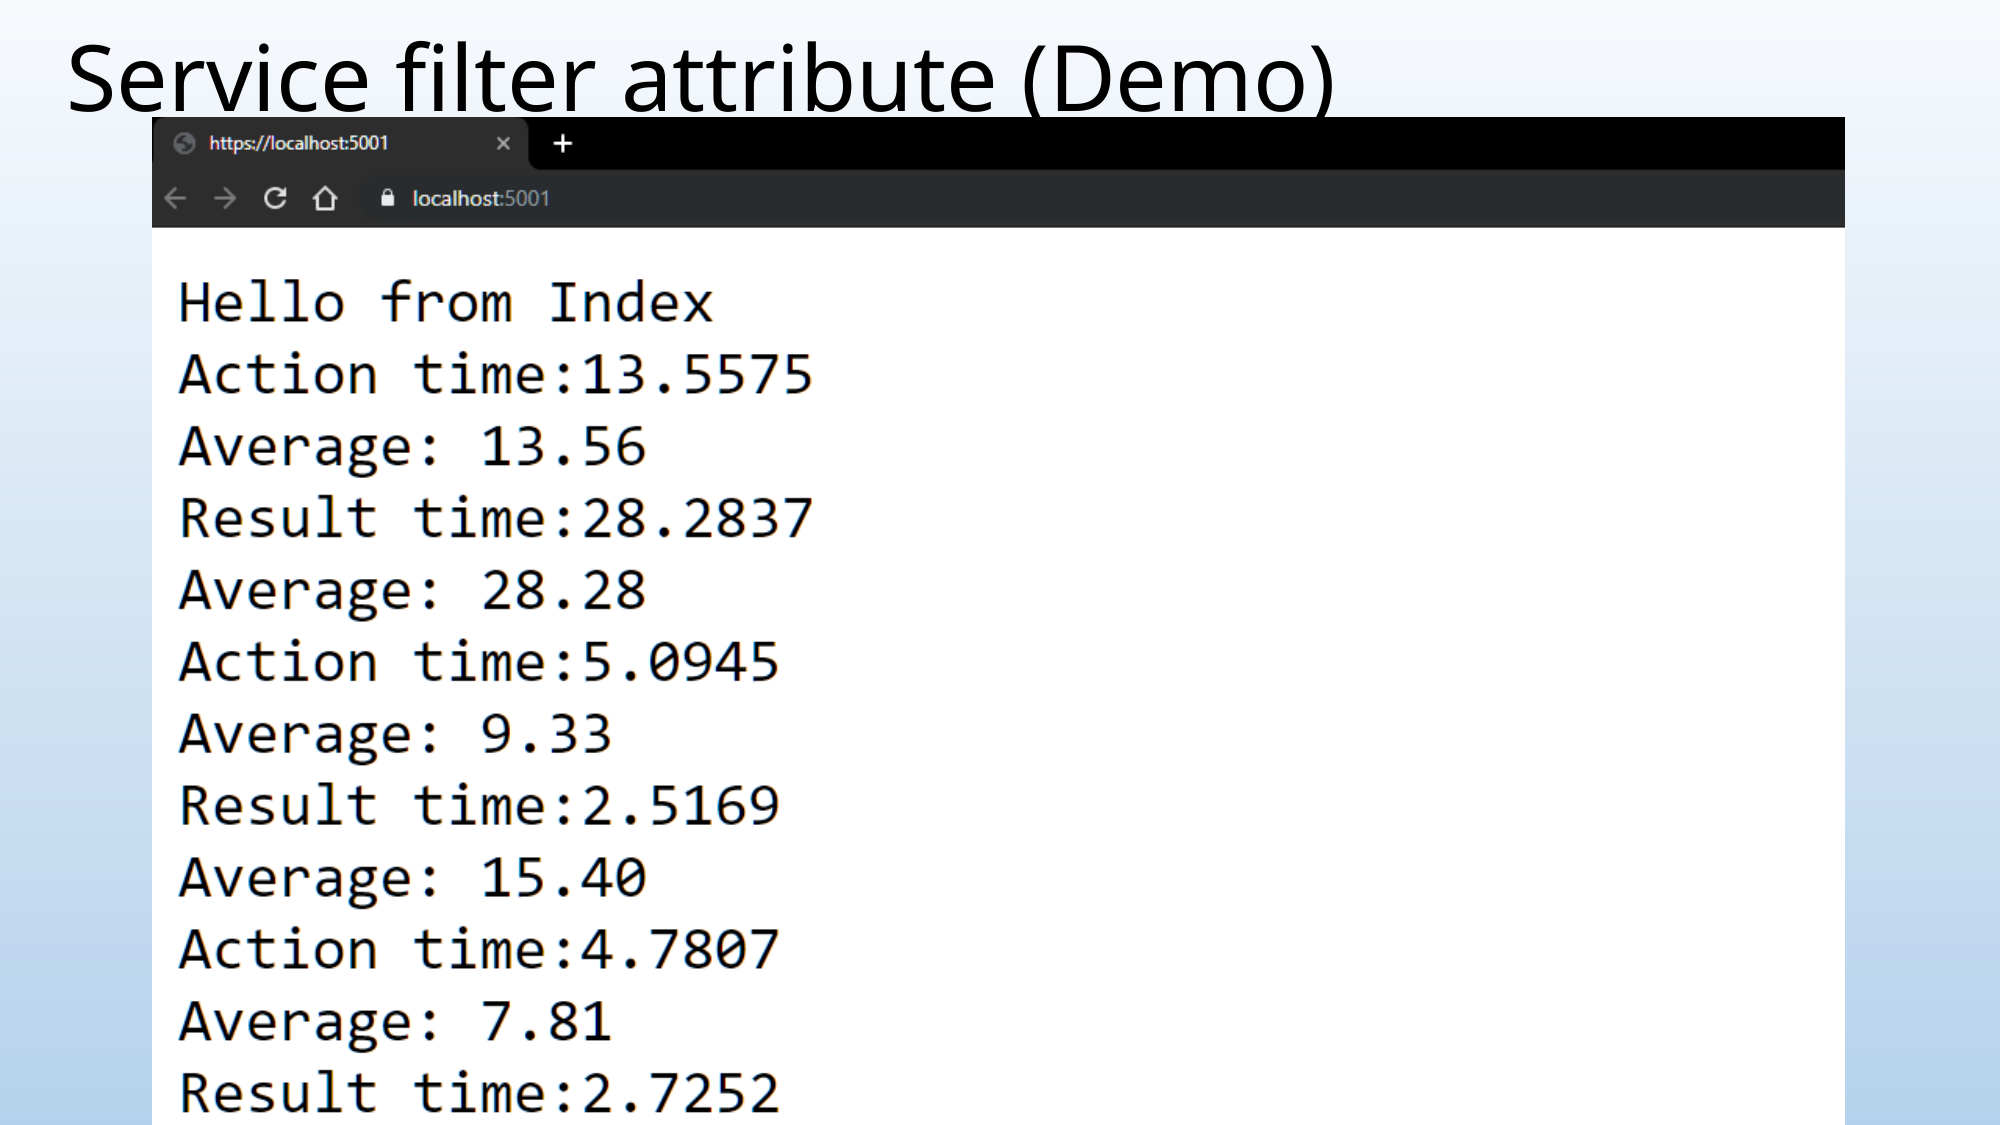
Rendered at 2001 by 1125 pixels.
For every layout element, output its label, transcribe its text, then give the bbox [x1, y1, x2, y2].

title Service filter attribute (Demo) [51, 0, 1777, 191]
picture [151, 117, 1845, 1125]
